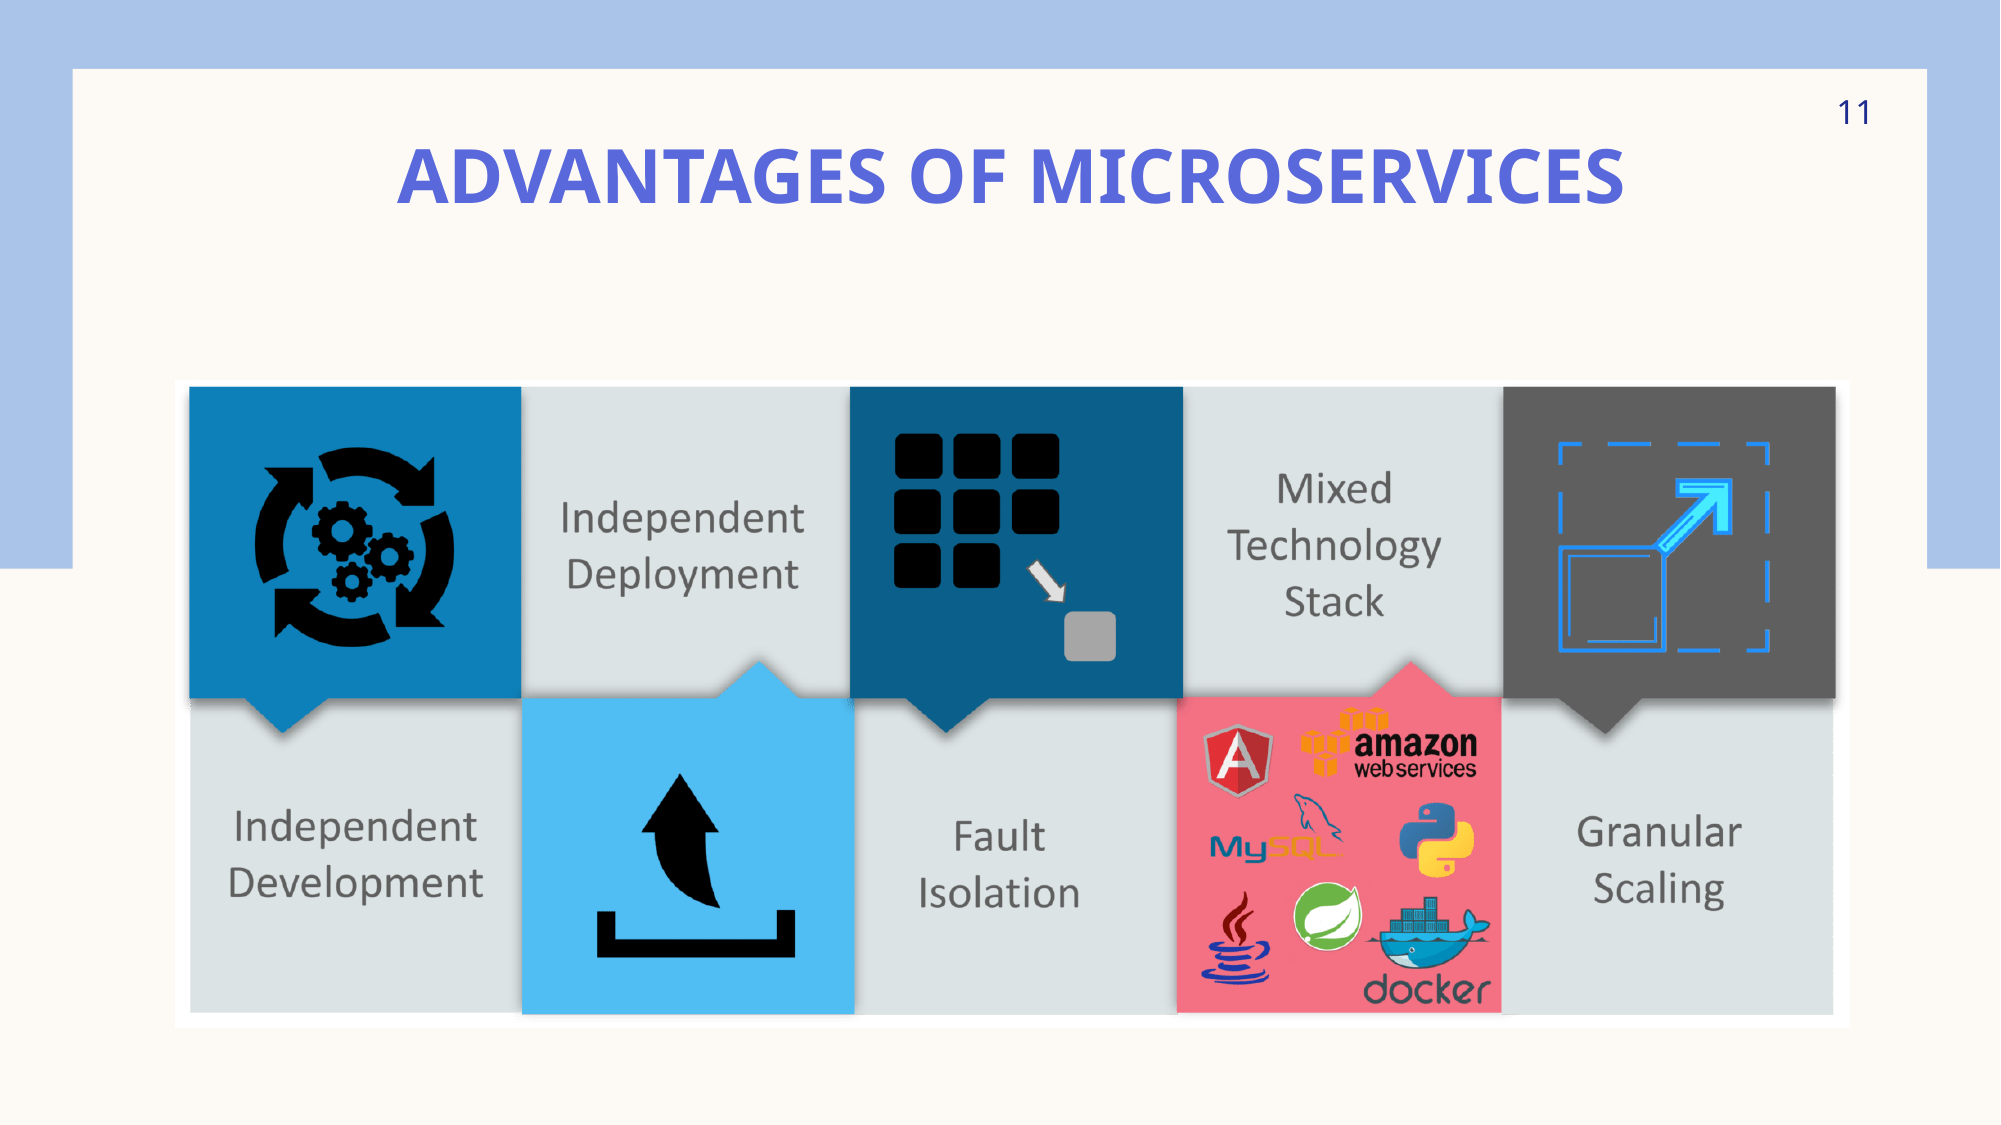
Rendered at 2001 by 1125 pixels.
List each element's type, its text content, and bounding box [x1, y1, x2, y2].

slide_number 11 [1699, 75, 1875, 153]
title Advantages Of Microservices [150, 173, 1875, 309]
picture [174, 379, 1850, 1028]
